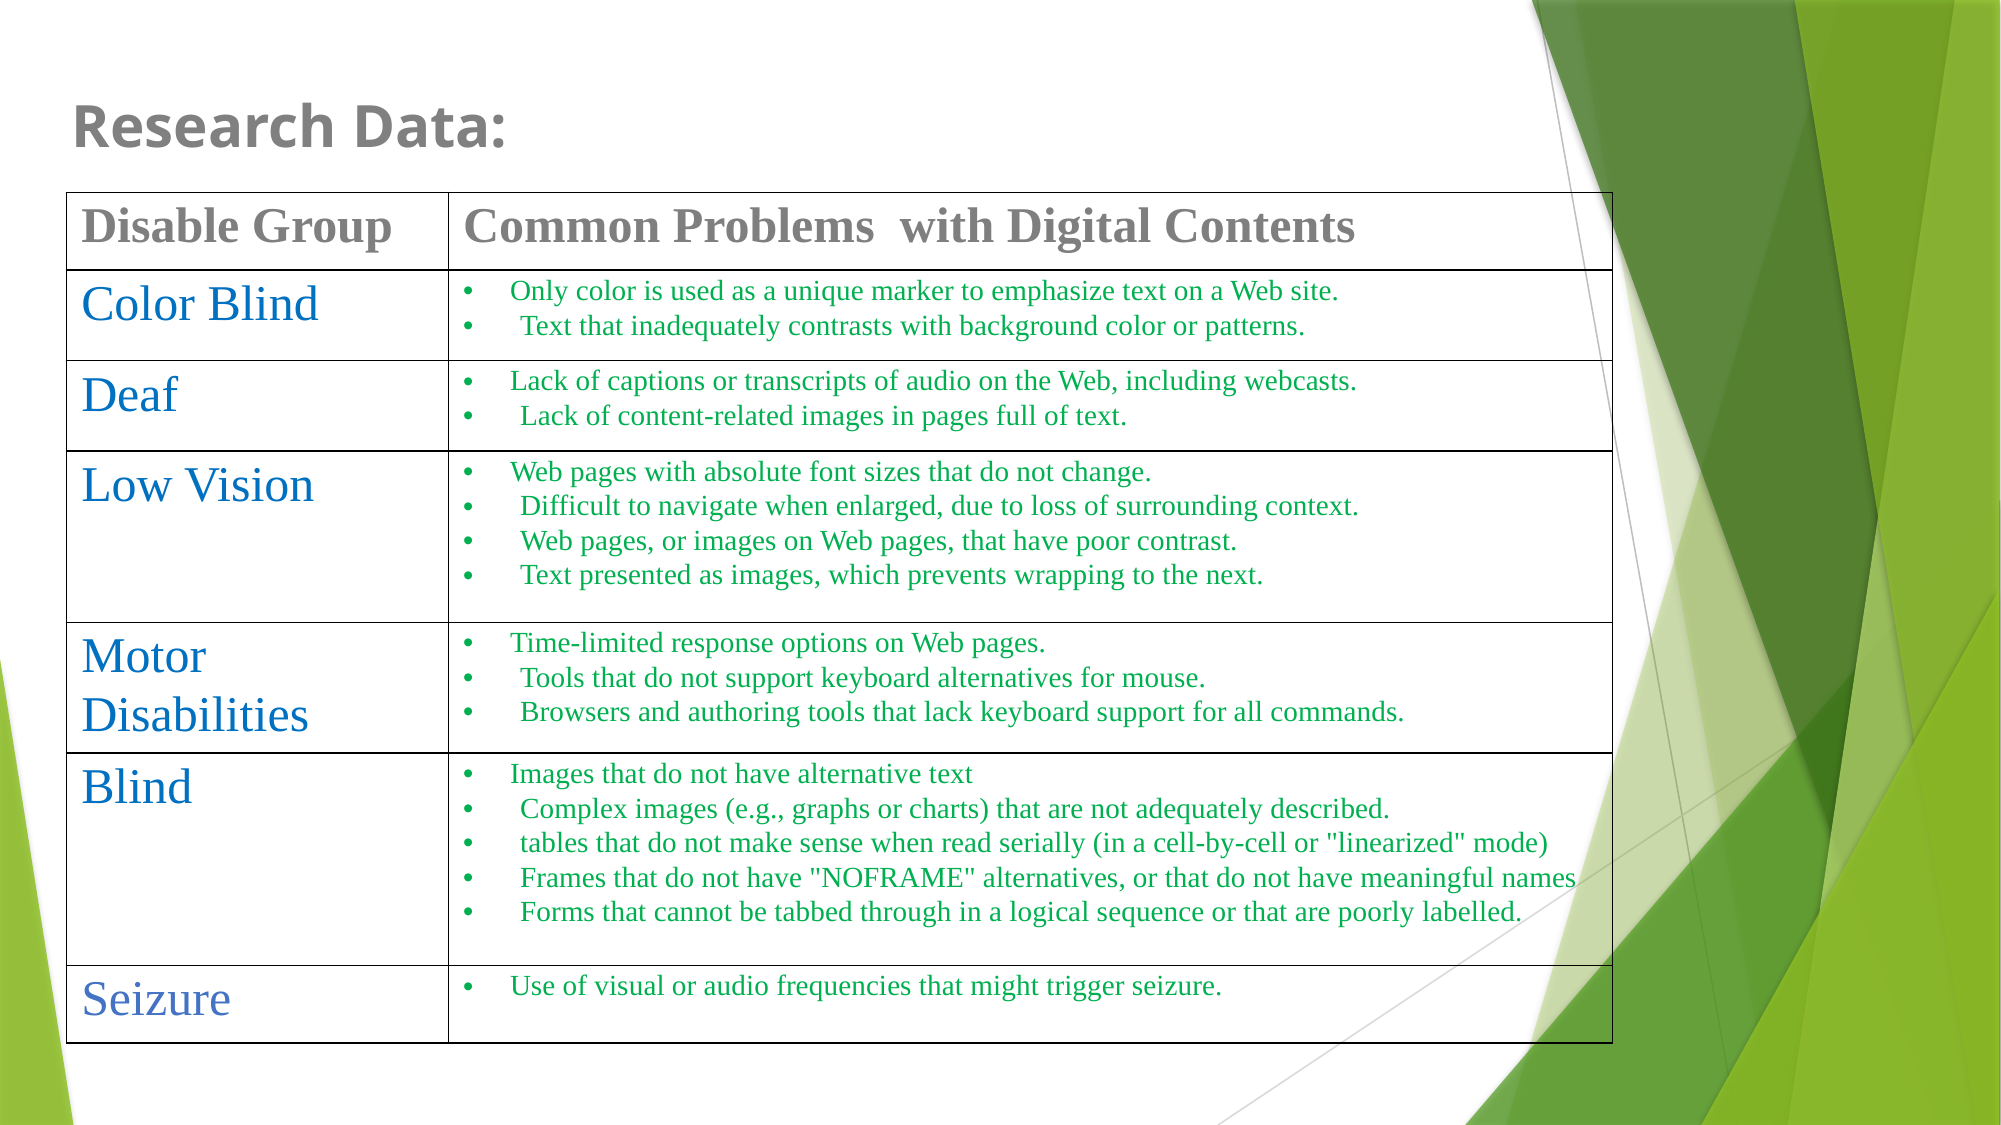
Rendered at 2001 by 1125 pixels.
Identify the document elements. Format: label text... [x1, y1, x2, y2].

table_cell Time-limited response options on Web pages. Tools that do not support keyboard alternatives for mouse. Browsers and authoring tools that lack keyboard support for all commands. [449, 623, 1612, 752]
text_box Research Data: [57, 81, 538, 167]
table_cell Web pages with absolute font sizes that do not change. Difficult to navigate when enlarged, due to loss of surrounding context. Web pages, or images on Web pages, that have poor contrast. Text presented as images, which prevents wrapping to the next. [449, 452, 1612, 622]
table_cell Seizure [67, 966, 448, 1042]
table_header Common Problems with Digital Contents [449, 193, 1612, 269]
table_cell Use of visual or audio frequencies that might trigger seizure. [449, 966, 1612, 1042]
table_cell Low Vision [67, 452, 448, 622]
table_cell Blind [67, 754, 448, 965]
table_cell Lack of captions or transcripts of audio on the Web, including webcasts. Lack of content-related images in pages full of text. [449, 361, 1612, 450]
table_cell Only color is used as a unique marker to emphasize text on a Web site. Text that inadequately contrasts with background color or patterns. [449, 271, 1612, 360]
text_box [1613, 282, 2000, 358]
table_header Disable Group [67, 193, 448, 269]
table_cell Images that do not have alternative text Complex images (e.g., graphs or charts) that are not adequately described. tables that do not make sense when read serially (in a cell-by-cell or "linearized" mode) Frames that do not have "NOFRAME" alternatives, or that do not have meaningful names Forms that cannot be tabbed through in a logical sequence or that are poorly labelled. [449, 754, 1612, 965]
table_cell Color Blind [67, 271, 448, 360]
table_cell Deaf [67, 361, 448, 450]
table_cell Motor Disabilities [67, 623, 448, 752]
